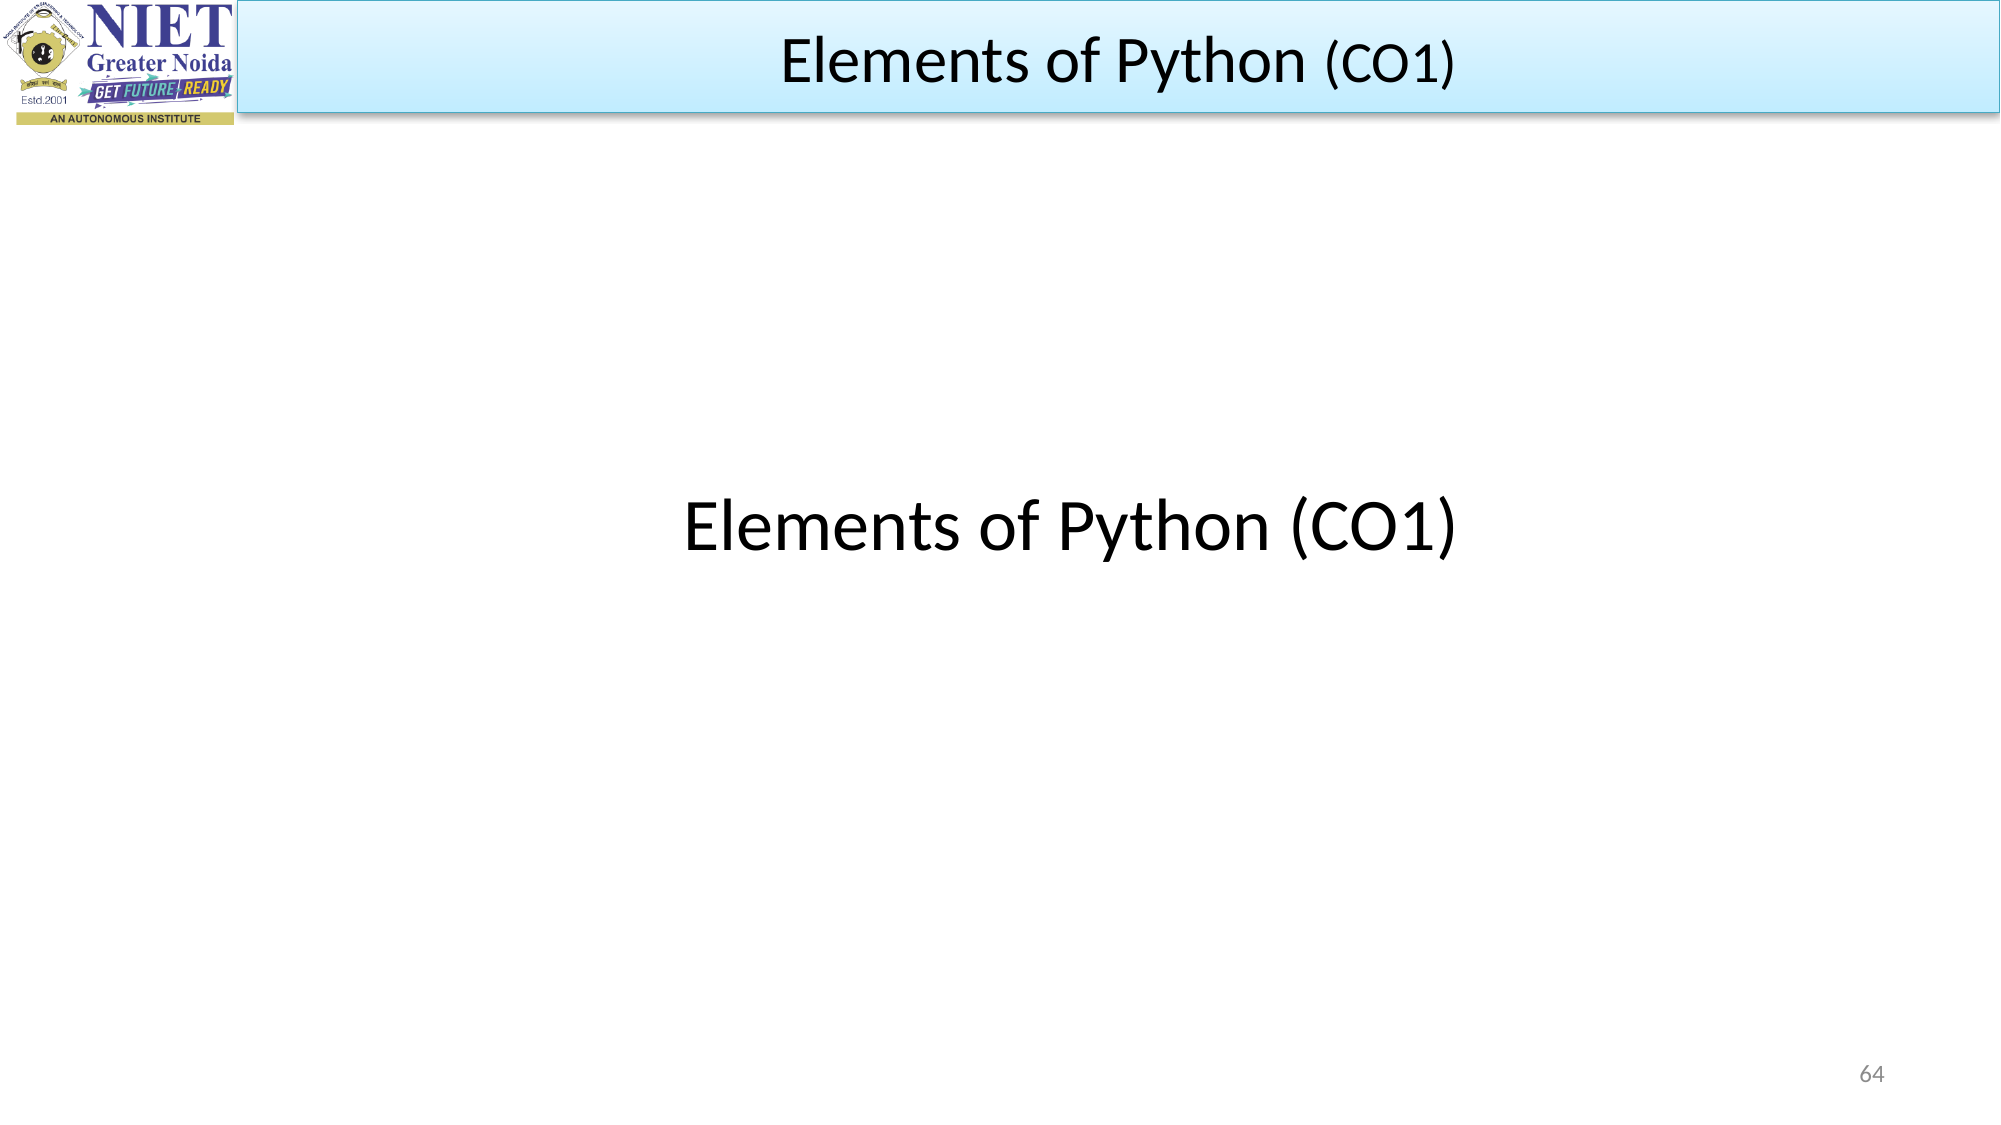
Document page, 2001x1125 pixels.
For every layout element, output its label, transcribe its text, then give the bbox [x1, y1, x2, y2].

title Elements of Python (CO1) [218, 468, 1925, 663]
slide_number 64 [1433, 1042, 1900, 1103]
text_box Elements of Python (CO1) [237, 0, 2000, 113]
picture [3, 2, 234, 125]
